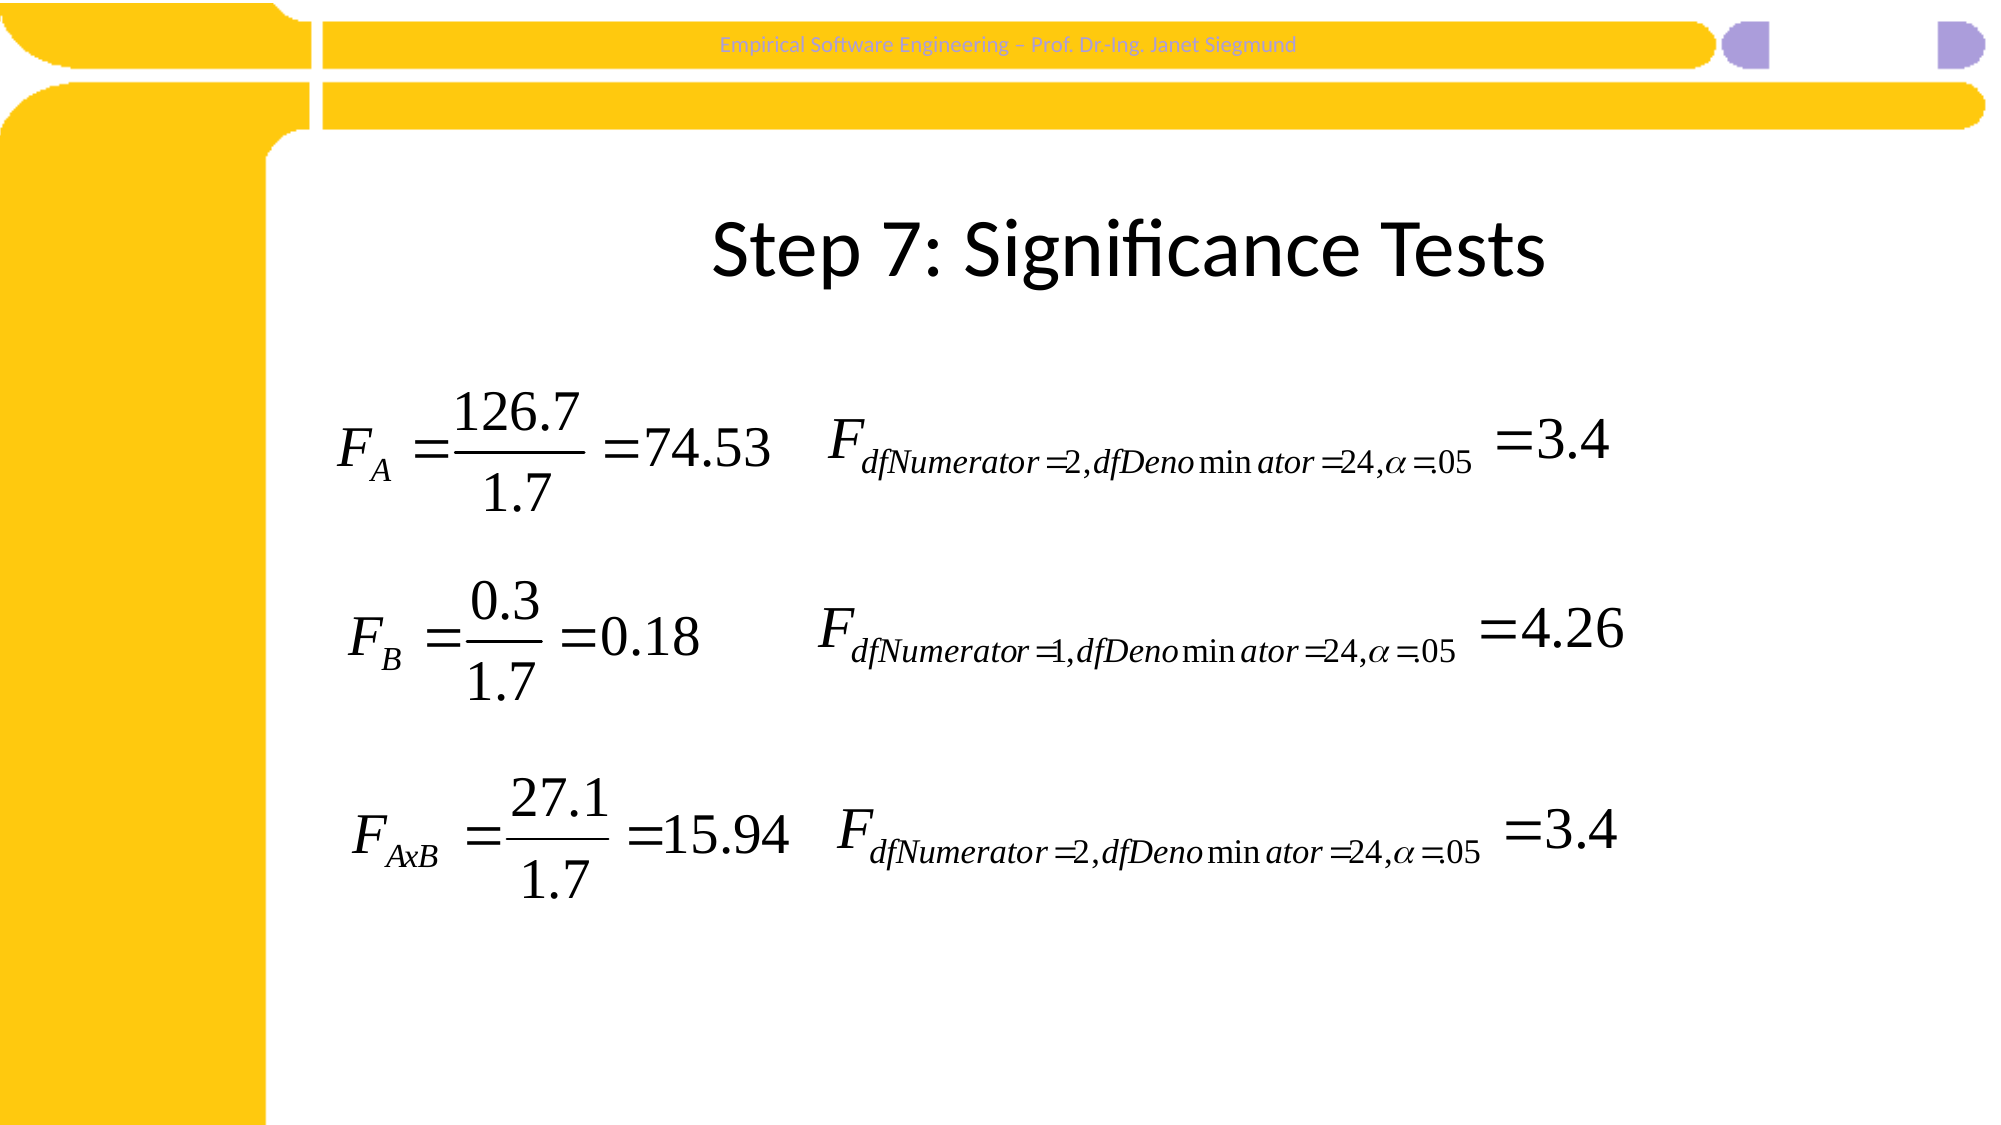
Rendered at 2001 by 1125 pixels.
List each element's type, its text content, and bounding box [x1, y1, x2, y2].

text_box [341, 761, 800, 911]
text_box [817, 399, 1618, 494]
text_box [326, 375, 780, 525]
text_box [338, 564, 710, 714]
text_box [807, 587, 1633, 683]
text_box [825, 789, 1627, 884]
title Step 7: Significance Tests [267, 149, 1993, 338]
picture [0, 3, 1999, 1125]
